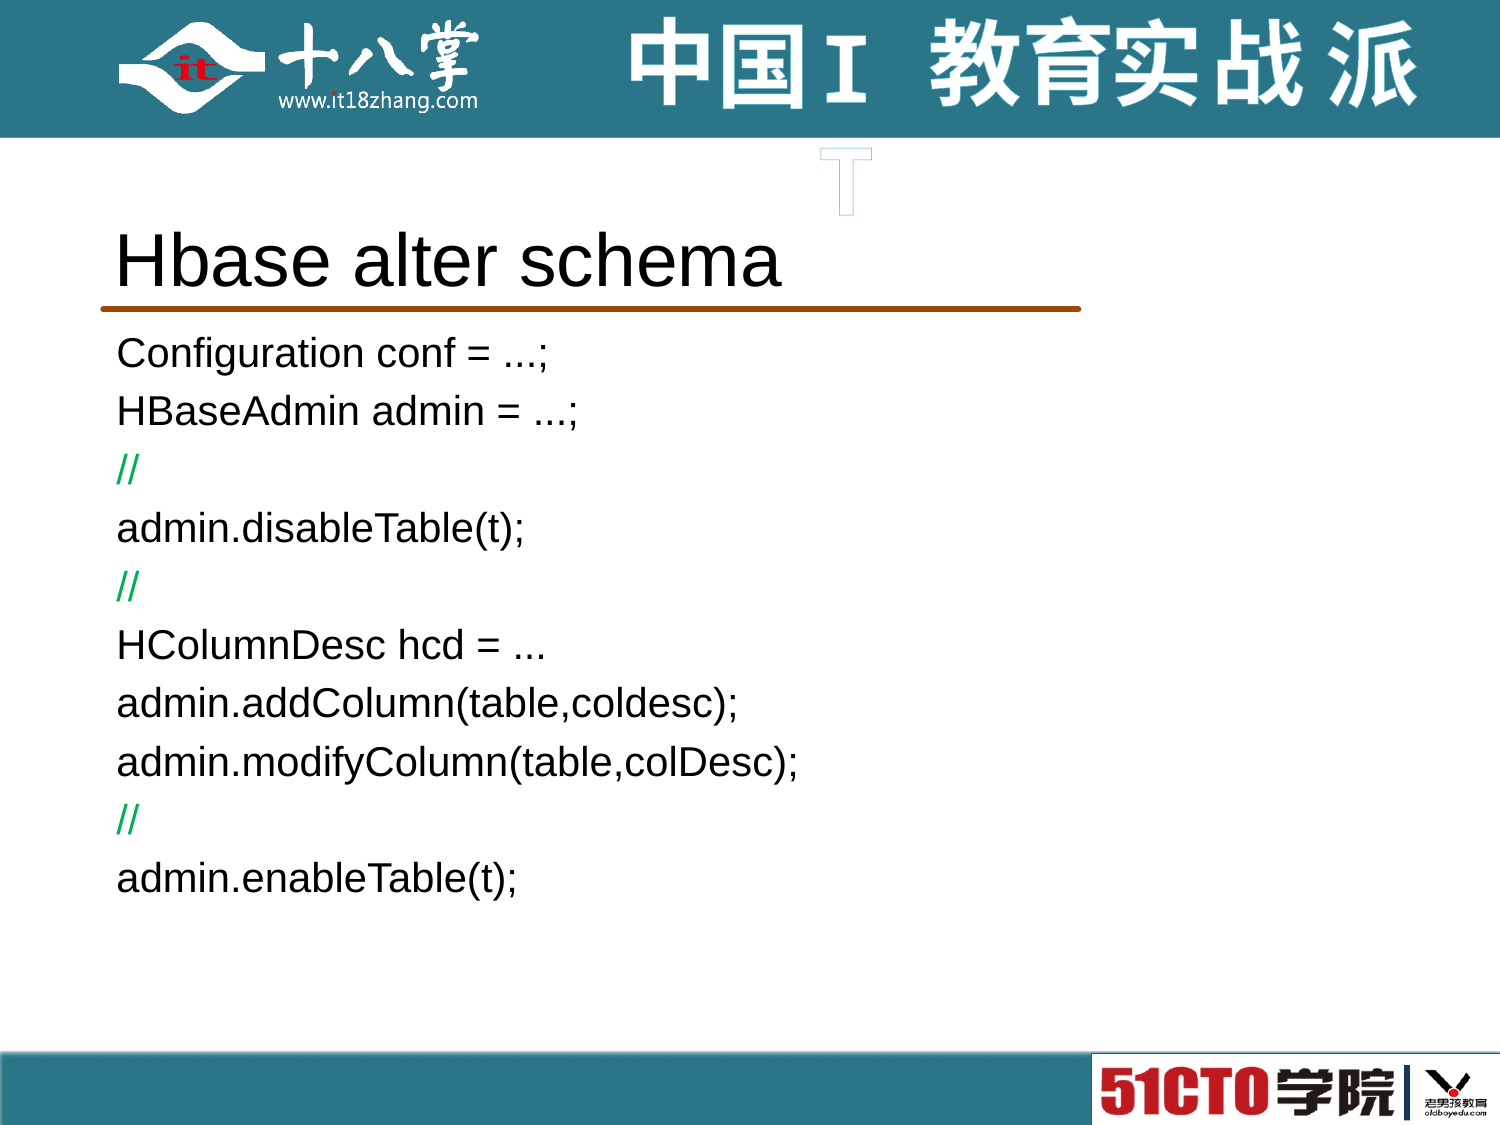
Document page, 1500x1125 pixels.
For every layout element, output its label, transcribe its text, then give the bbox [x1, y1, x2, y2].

list Configuration conf = ...; HBaseAdmin admin = ...; // admin.disableTable(t); // HColumnDesc hcd = ... admin.addColumn(table,coldesc); admin.modifyColumn(table,colDesc); // admin.enableTable(t); [101, 318, 1424, 1035]
picture [1092, 1054, 1500, 1125]
picture [119, 20, 479, 114]
title Hbase alter schema [100, 204, 1424, 303]
